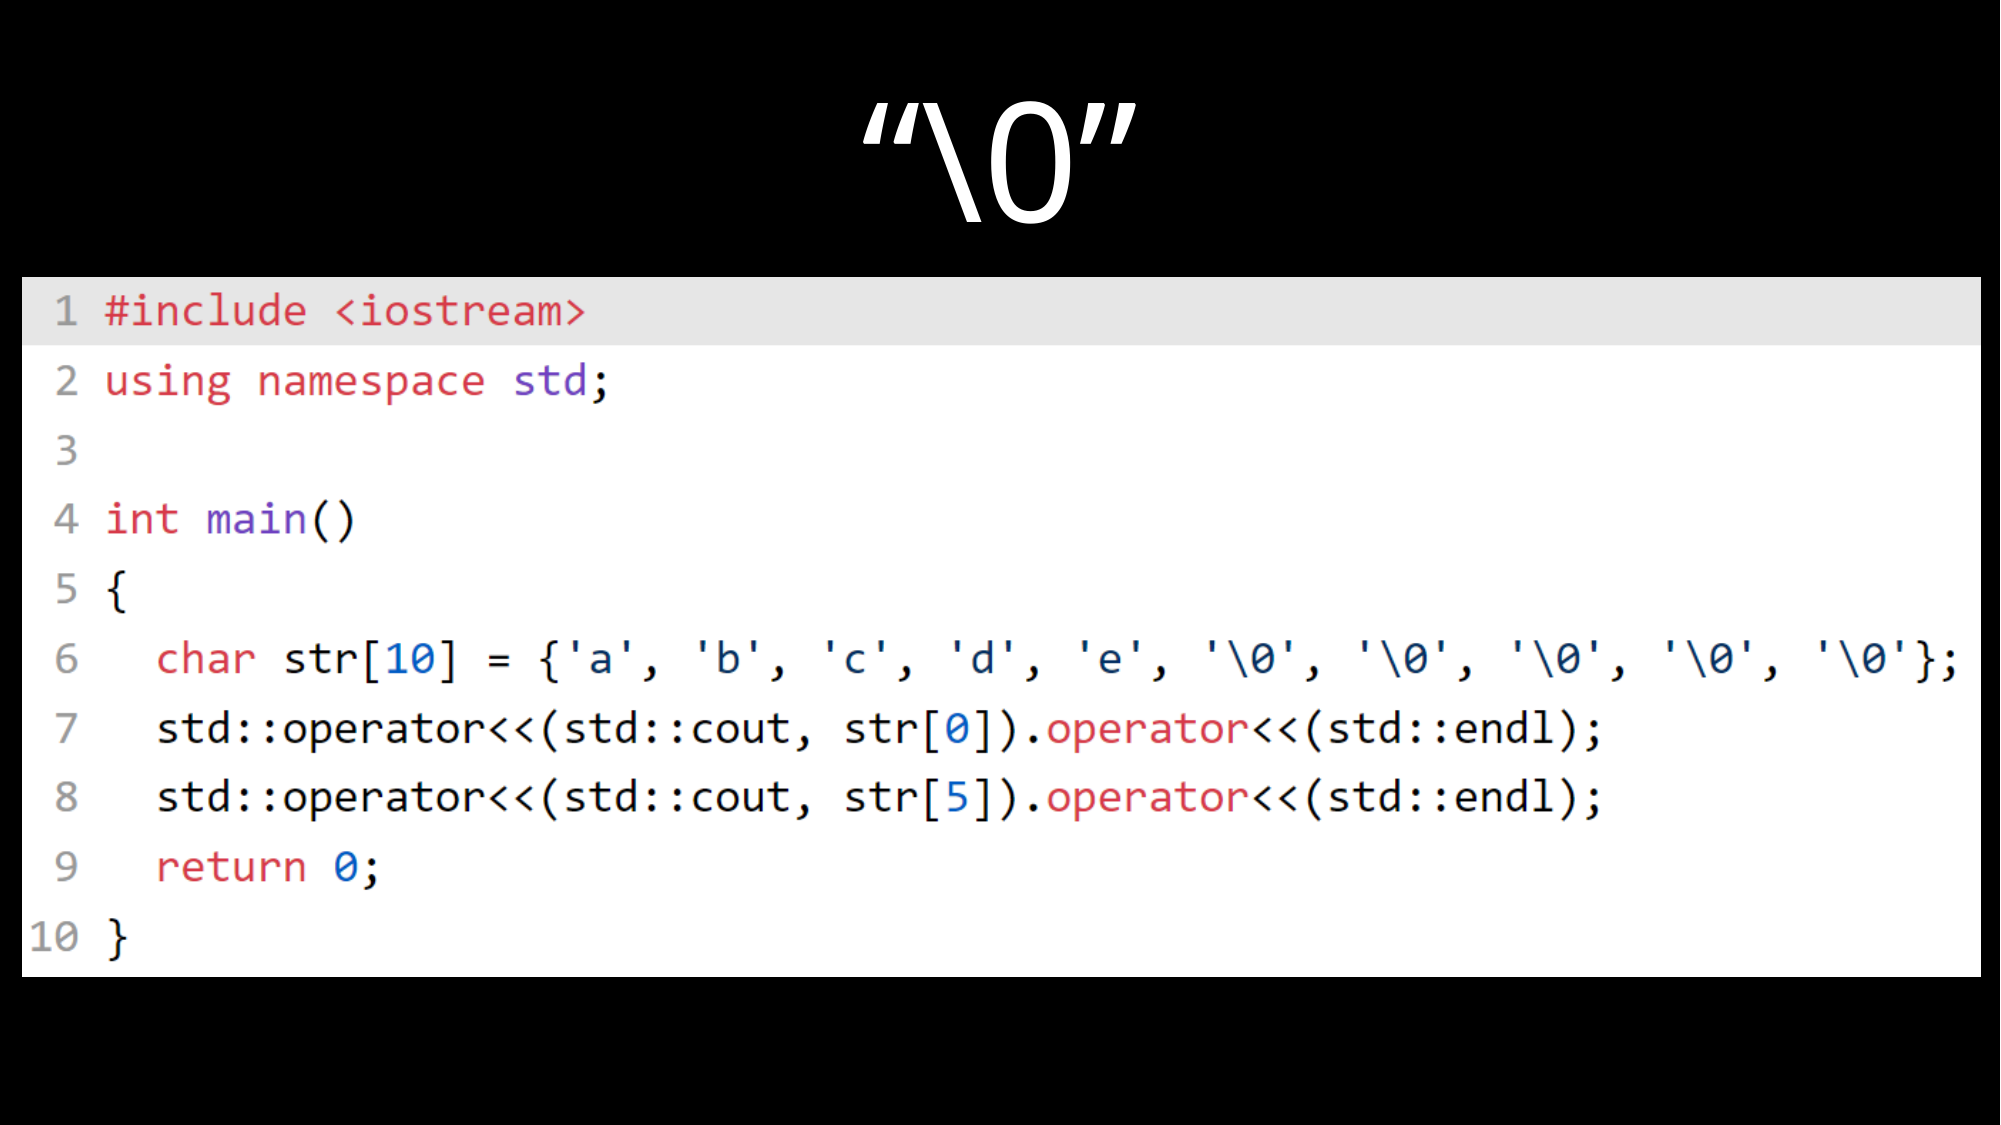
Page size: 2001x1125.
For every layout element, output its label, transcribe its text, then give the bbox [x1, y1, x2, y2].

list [22, 277, 1981, 977]
title “\0” [137, 59, 1863, 277]
